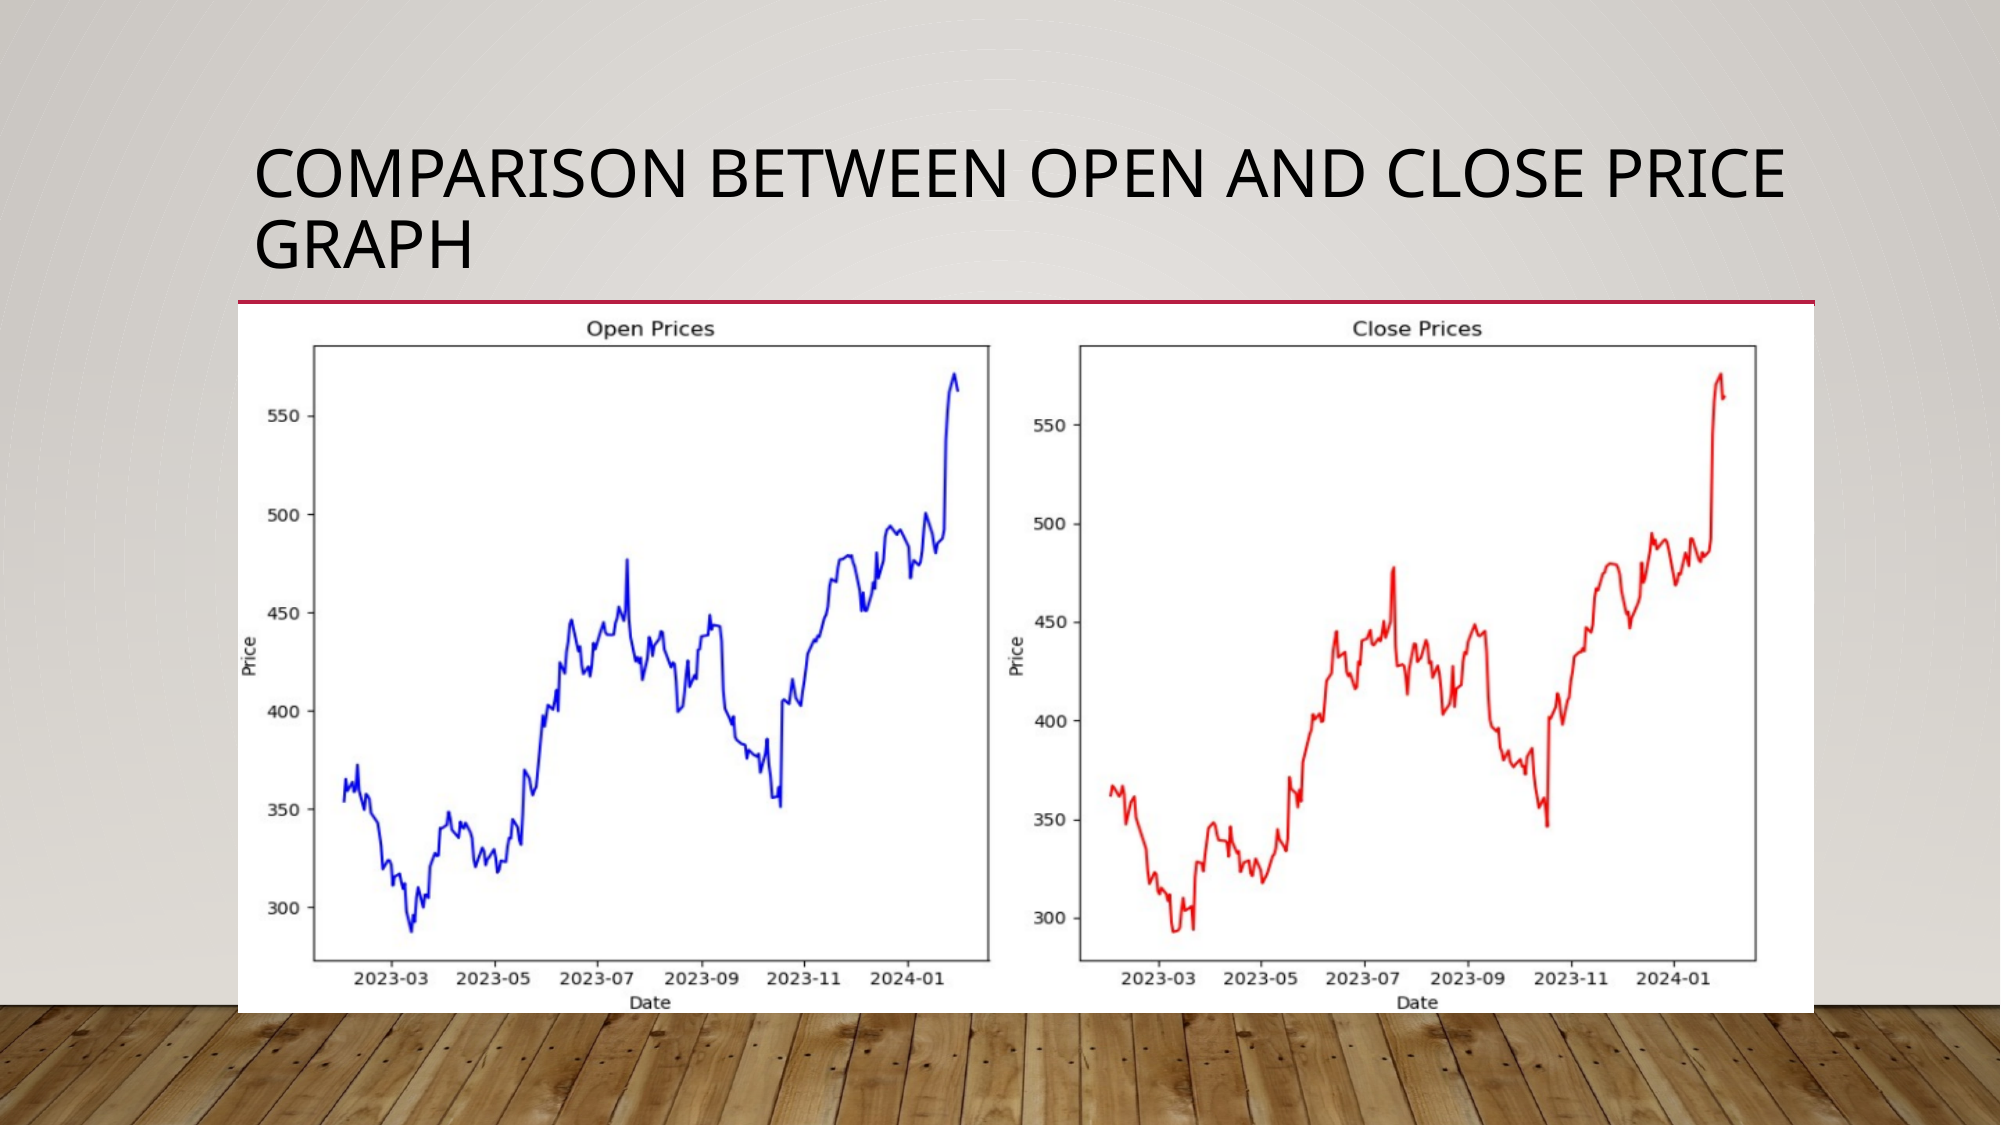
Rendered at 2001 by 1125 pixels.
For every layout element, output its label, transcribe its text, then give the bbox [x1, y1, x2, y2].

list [237, 303, 1814, 1014]
title Comparison between open and close price graph [238, 131, 1814, 303]
picture [0, 1005, 2000, 1125]
